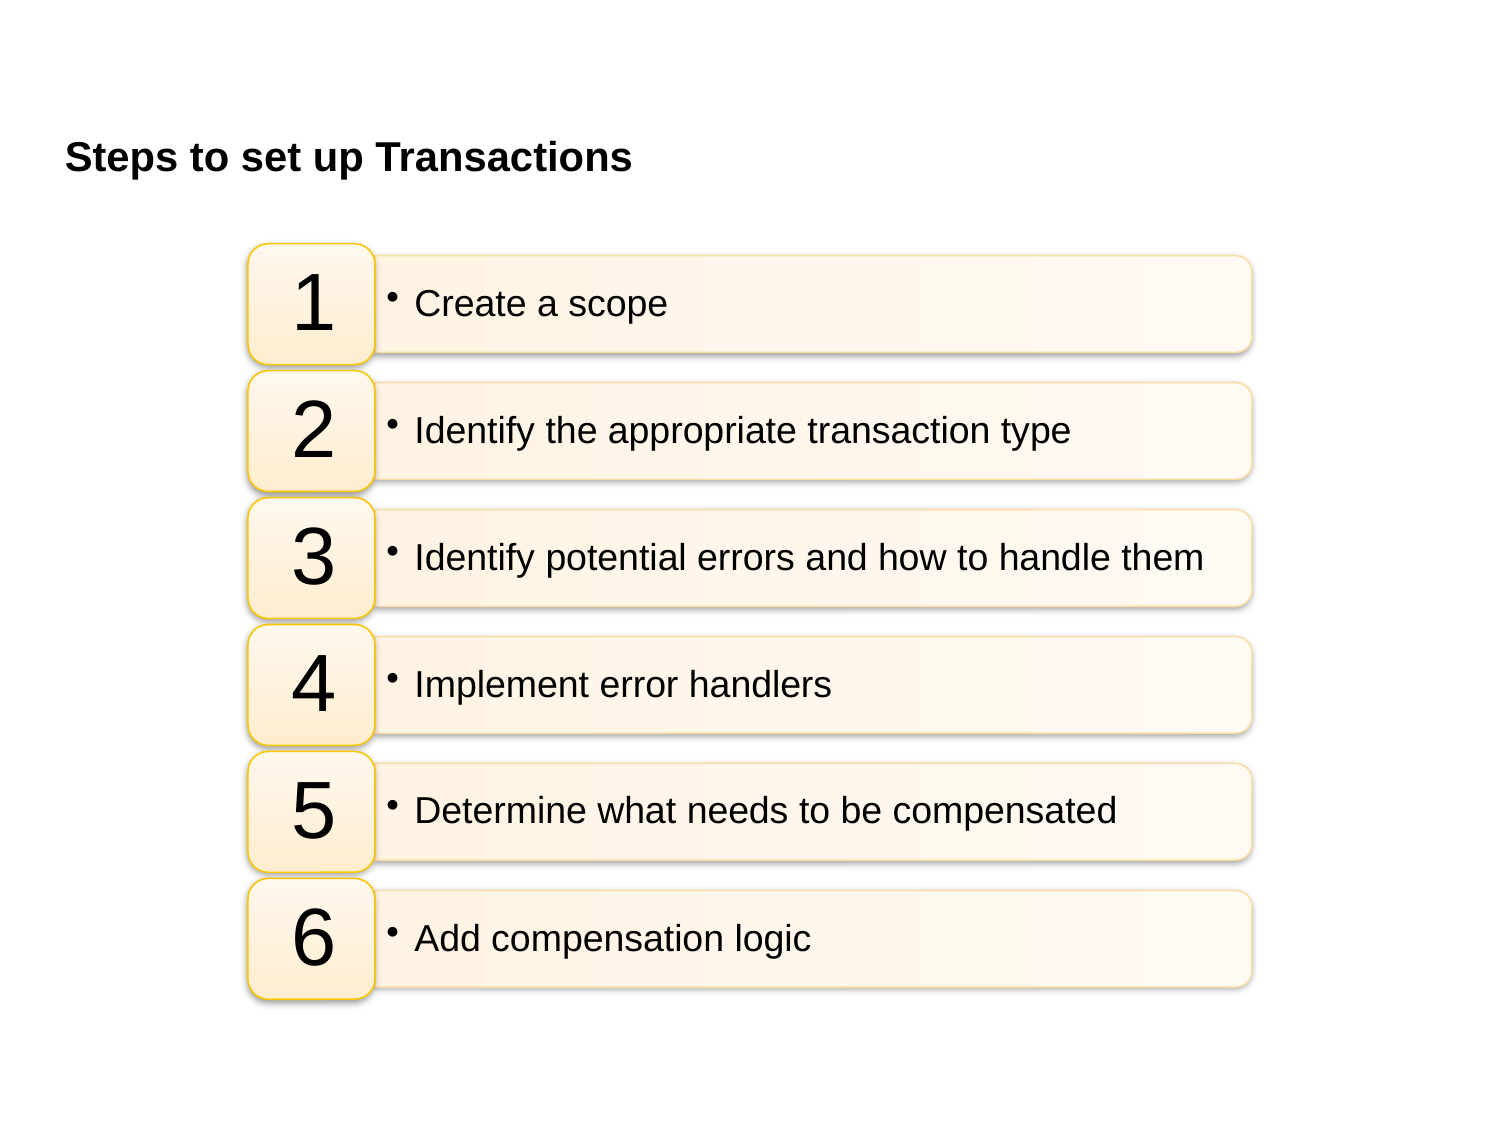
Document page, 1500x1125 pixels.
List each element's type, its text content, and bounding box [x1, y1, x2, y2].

title Steps to set up Transactions [64, 125, 1436, 185]
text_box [64, 243, 1436, 1000]
